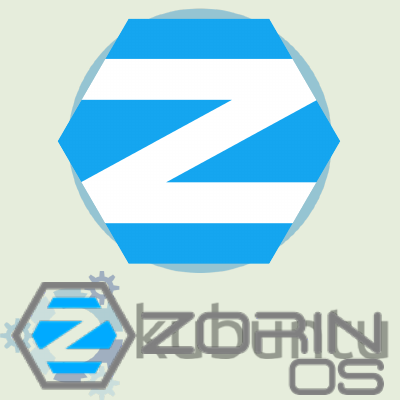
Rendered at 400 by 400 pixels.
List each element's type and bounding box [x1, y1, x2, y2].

text_box [0, 0, 400, 400]
